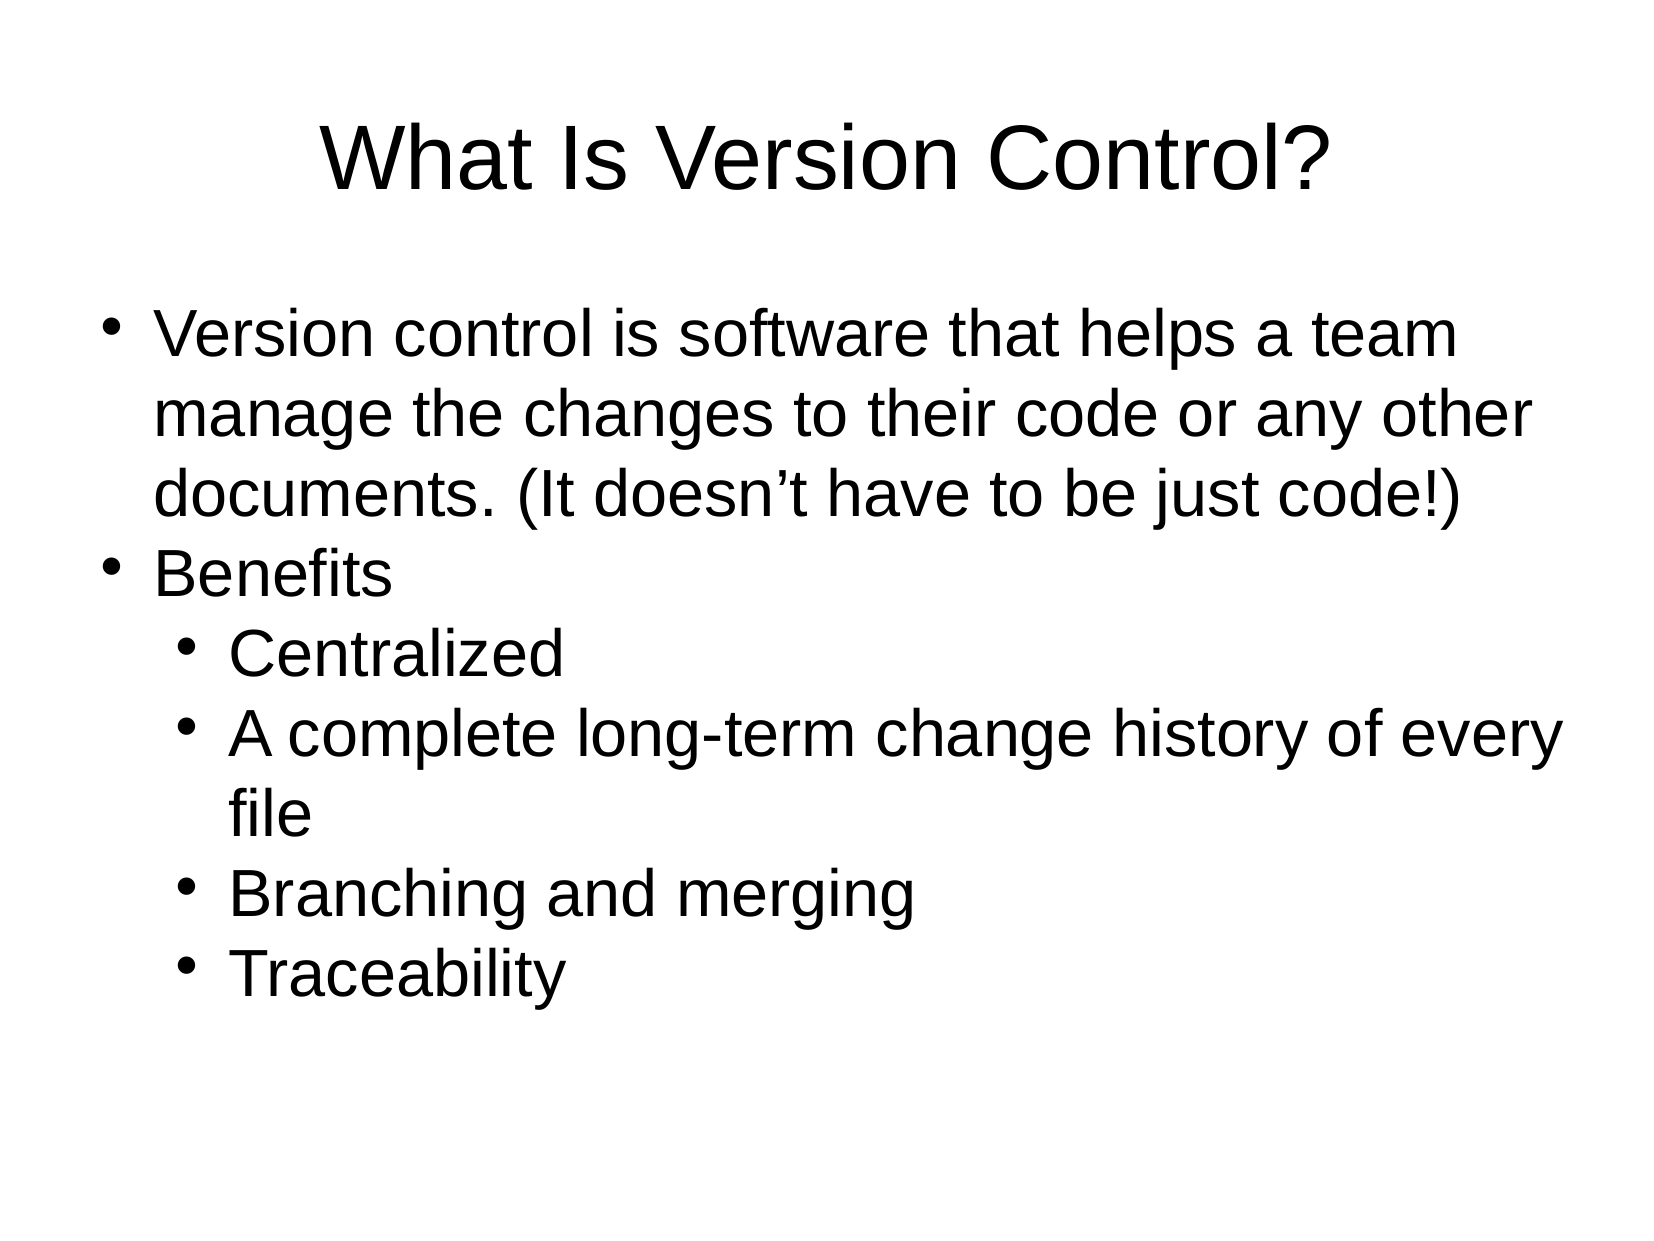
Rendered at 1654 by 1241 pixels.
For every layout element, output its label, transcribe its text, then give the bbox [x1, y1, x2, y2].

text_box Version control is software that helps a team manage the changes to their code or any other documents. (It doesn’t have to be just code!) Benefits Centralized A complete long-term change history of every file Branching and merging Traceability [82, 290, 1571, 1010]
text_box What Is Version Control? [82, 49, 1571, 257]
